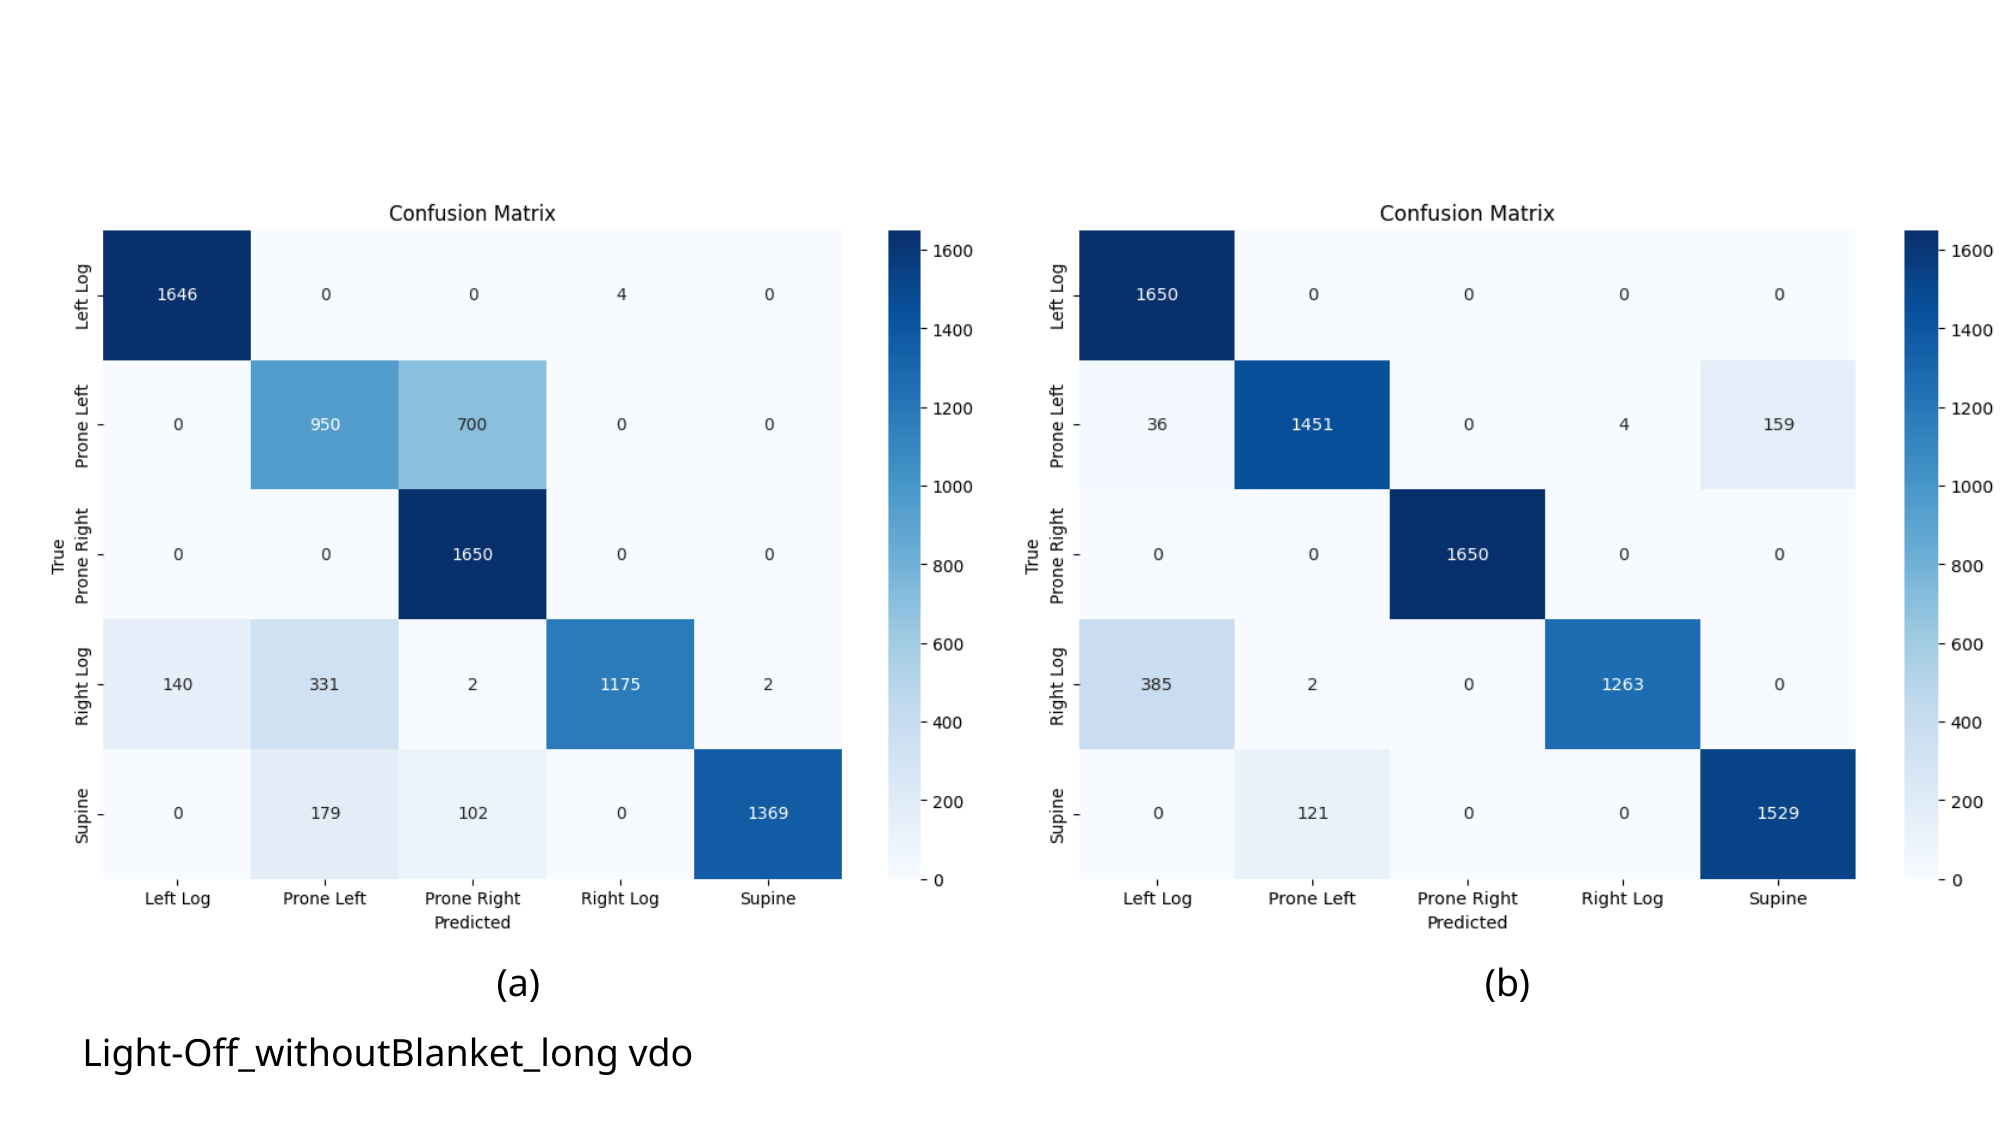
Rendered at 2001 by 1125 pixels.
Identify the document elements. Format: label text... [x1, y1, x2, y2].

text_box Light-Off_withoutBlanket_long vdo [67, 1022, 709, 1082]
picture [39, 192, 985, 943]
text_box (b) [1395, 951, 1620, 1012]
text_box (a) [406, 951, 631, 1012]
picture [1013, 192, 2000, 943]
